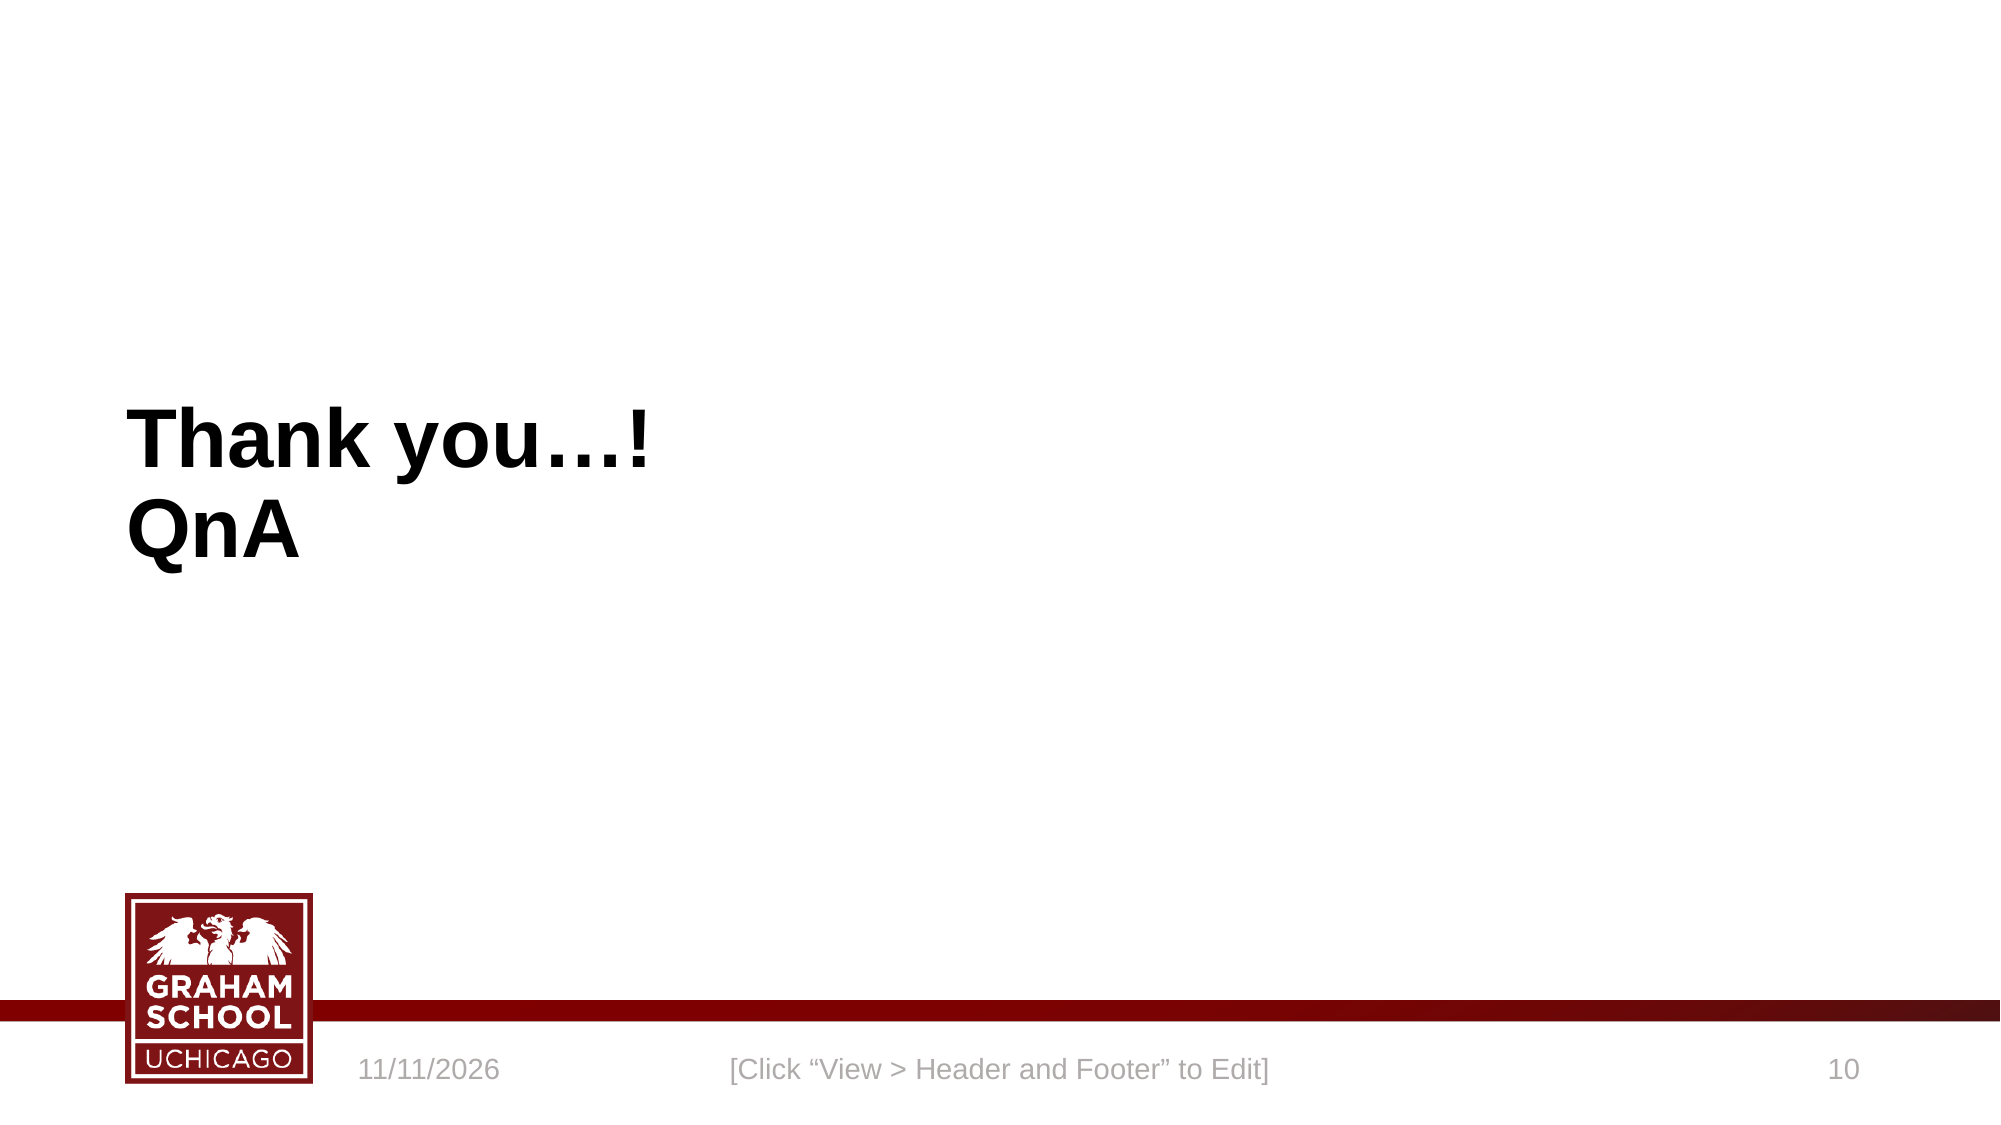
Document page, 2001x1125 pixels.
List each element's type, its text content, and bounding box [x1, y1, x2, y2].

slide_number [342, 1042, 588, 1103]
picture [0, 0, 2000, 1125]
title Thank you…! QnA [111, 388, 1862, 606]
footer [Click “View > Header and Footer” to Edit] [668, 1042, 1332, 1103]
slide_number 9 [1412, 1042, 1875, 1103]
